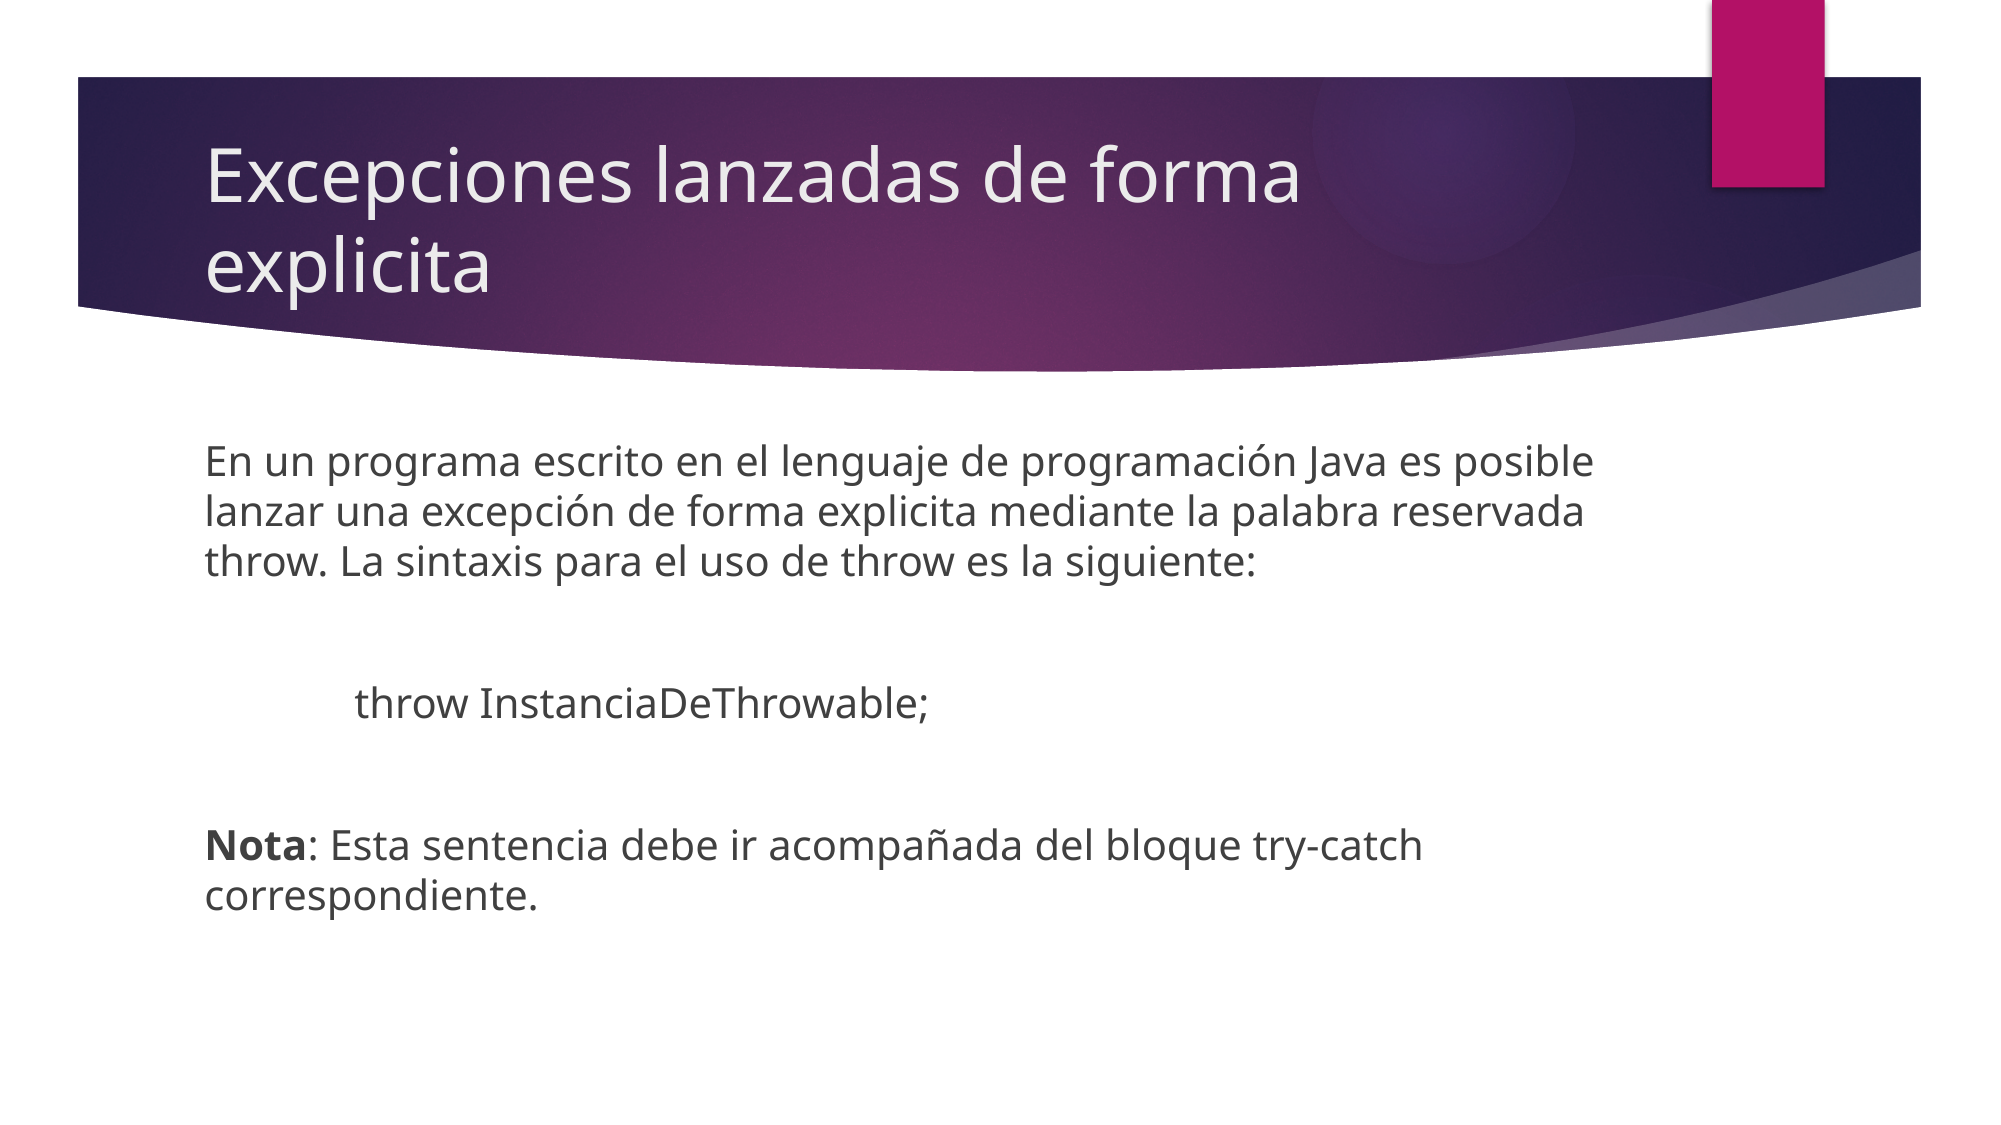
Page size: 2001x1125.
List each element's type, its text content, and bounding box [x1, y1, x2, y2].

list En un programa escrito en el lenguaje de programación Java es posible lanzar una excepción de forma explicita mediante la palabra reservada throw. La sintaxis para el uso de throw es la siguiente: throw InstanciaDeThrowable; Nota: Esta sentencia debe ir acompañada del bloque try-catch correspondiente. [189, 427, 1638, 988]
title Excepciones lanzadas de forma explicita [189, 159, 1627, 276]
